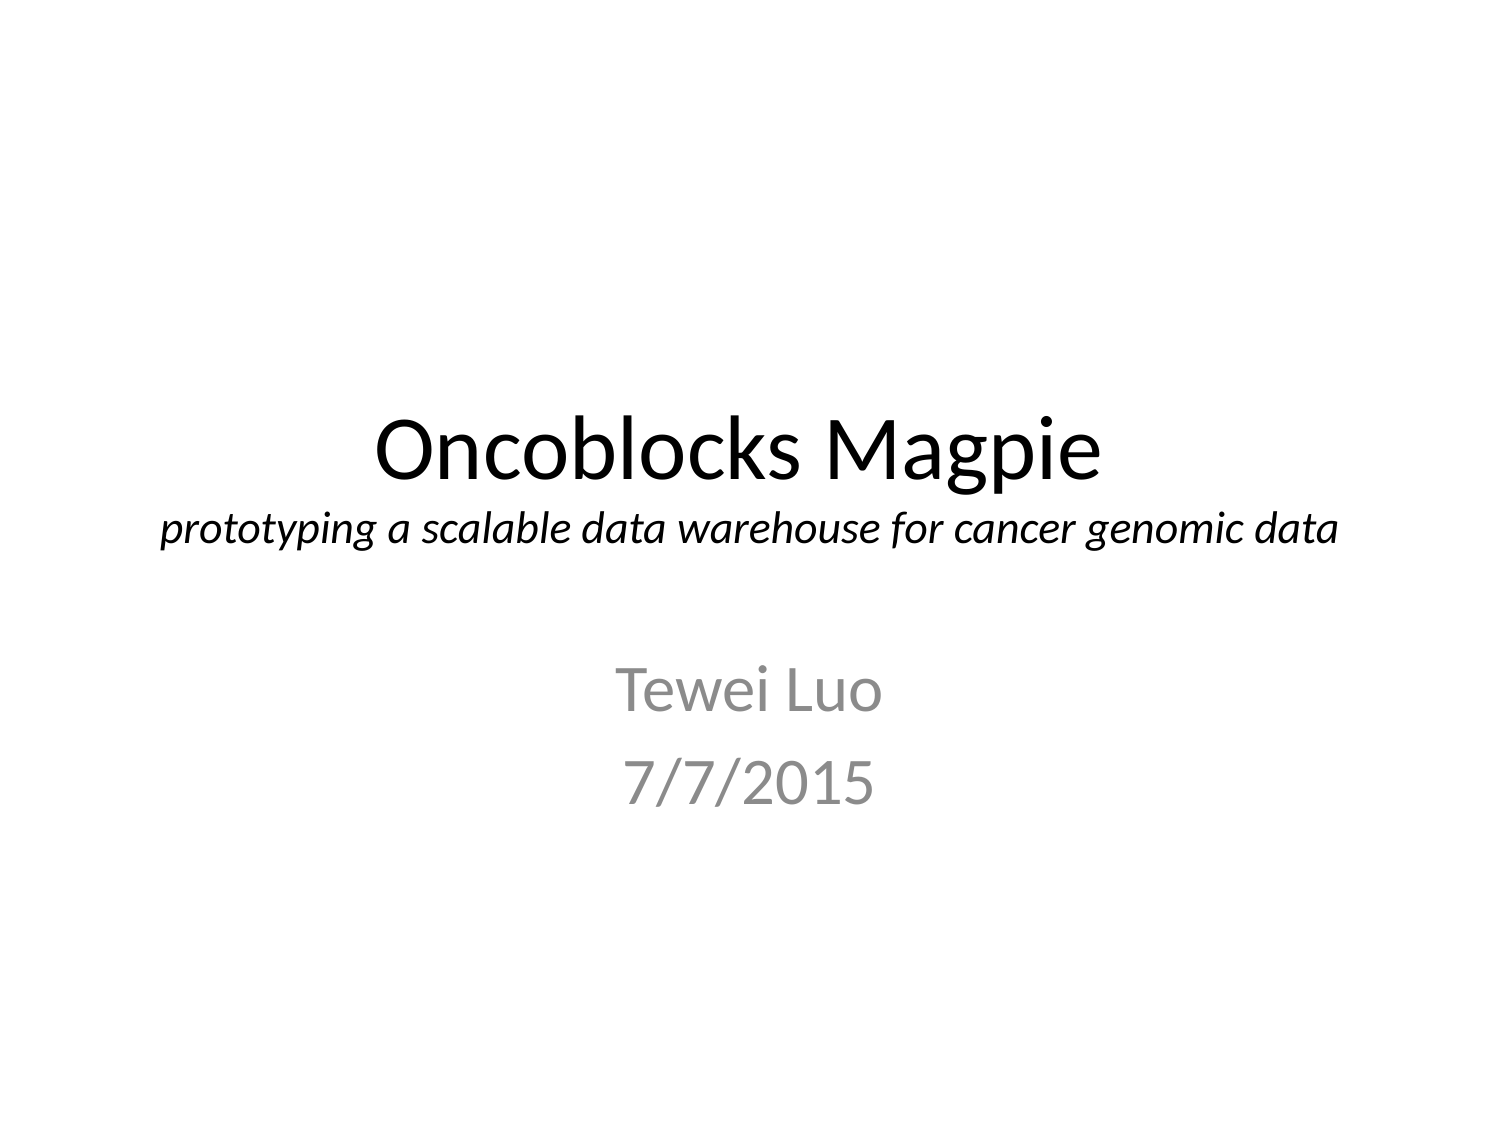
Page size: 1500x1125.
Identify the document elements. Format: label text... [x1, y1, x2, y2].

title Oncoblocks Magpie prototyping a scalable data warehouse for cancer genomic data [112, 349, 1388, 591]
subtitle Tewei Luo 7/7/2015 [225, 637, 1275, 925]
